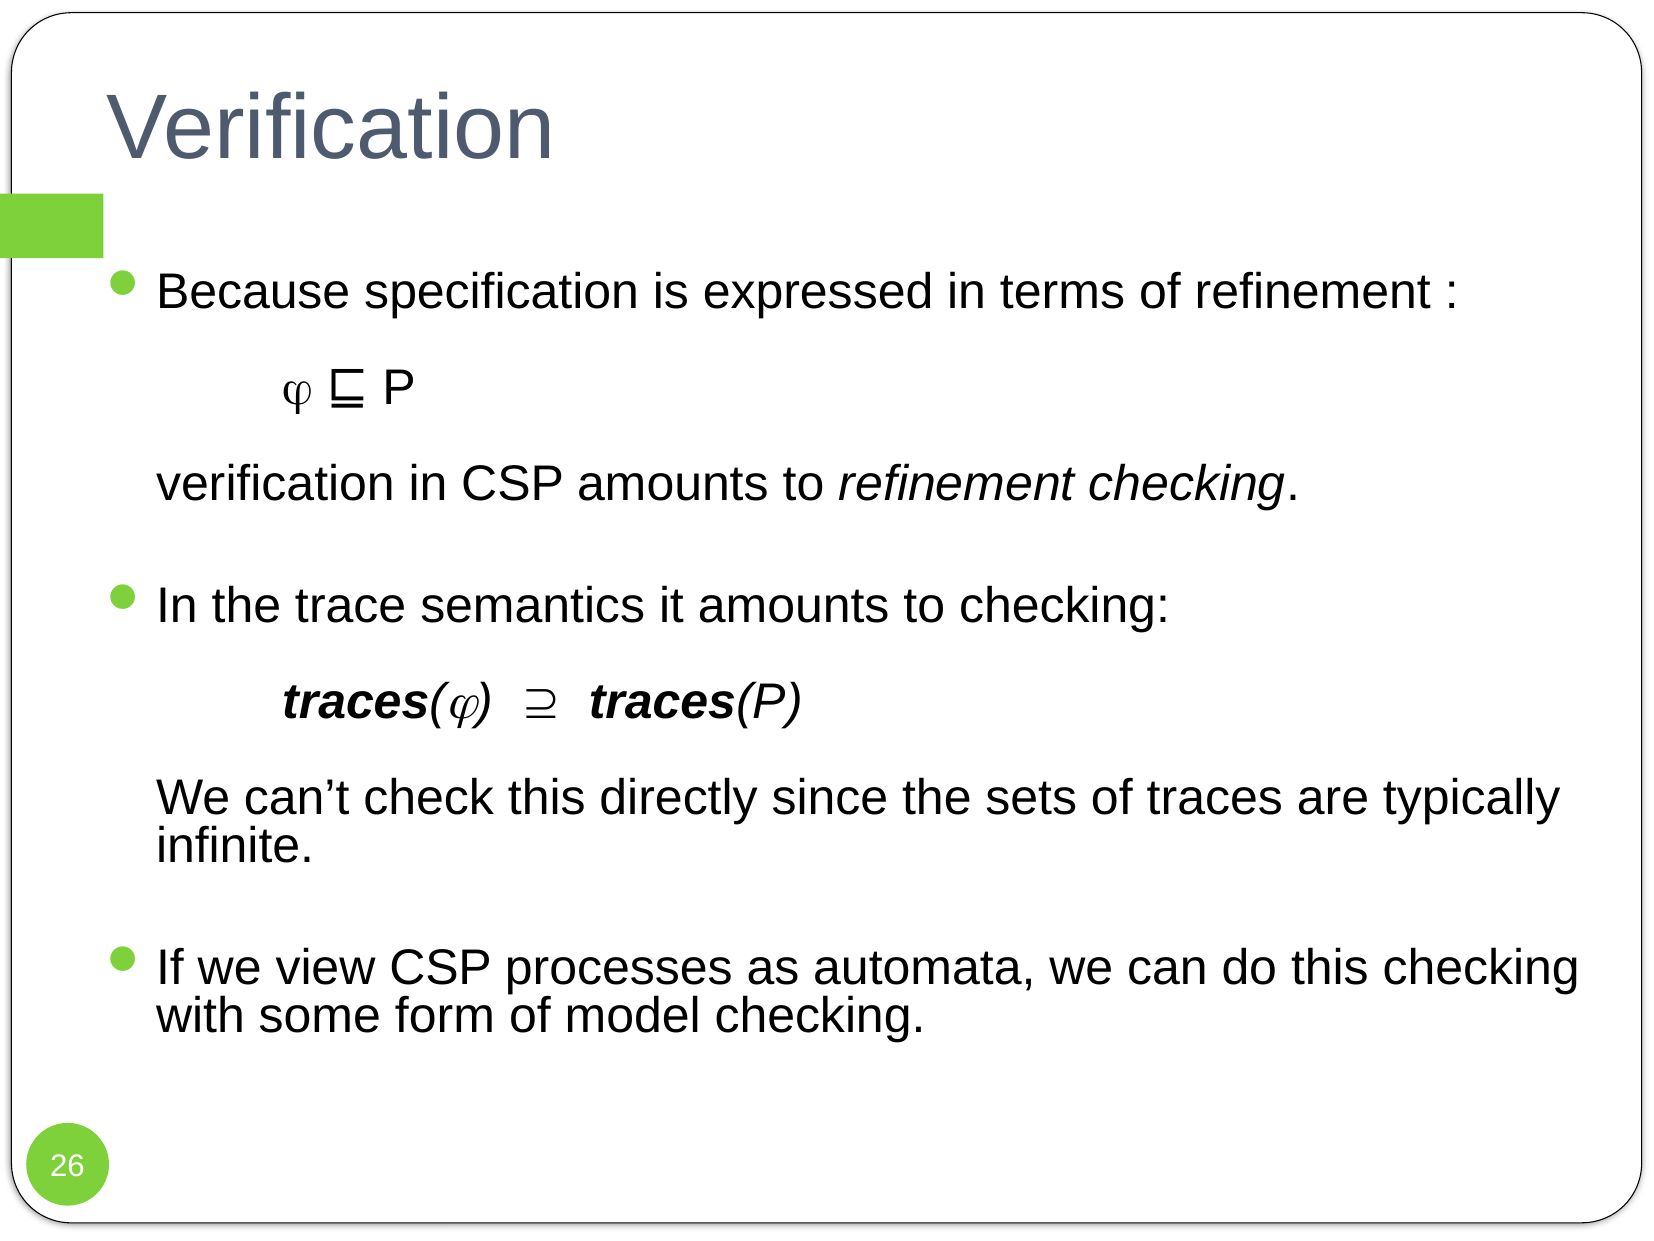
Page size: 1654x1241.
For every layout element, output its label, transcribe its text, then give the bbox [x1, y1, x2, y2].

title Verification [90, 49, 1603, 194]
slide_number 26 [26, 1122, 110, 1206]
list Because specification is expressed in terms of refinement :  ⊑ P verification in CSP amounts to refinement checking. In the trace semantics it amounts to checking: traces()  traces(P) We can’t check this directly since the sets of traces are typically infinite. If we view CSP processes as automata, we can do this checking with some form of model checking. [90, 261, 1603, 1089]
